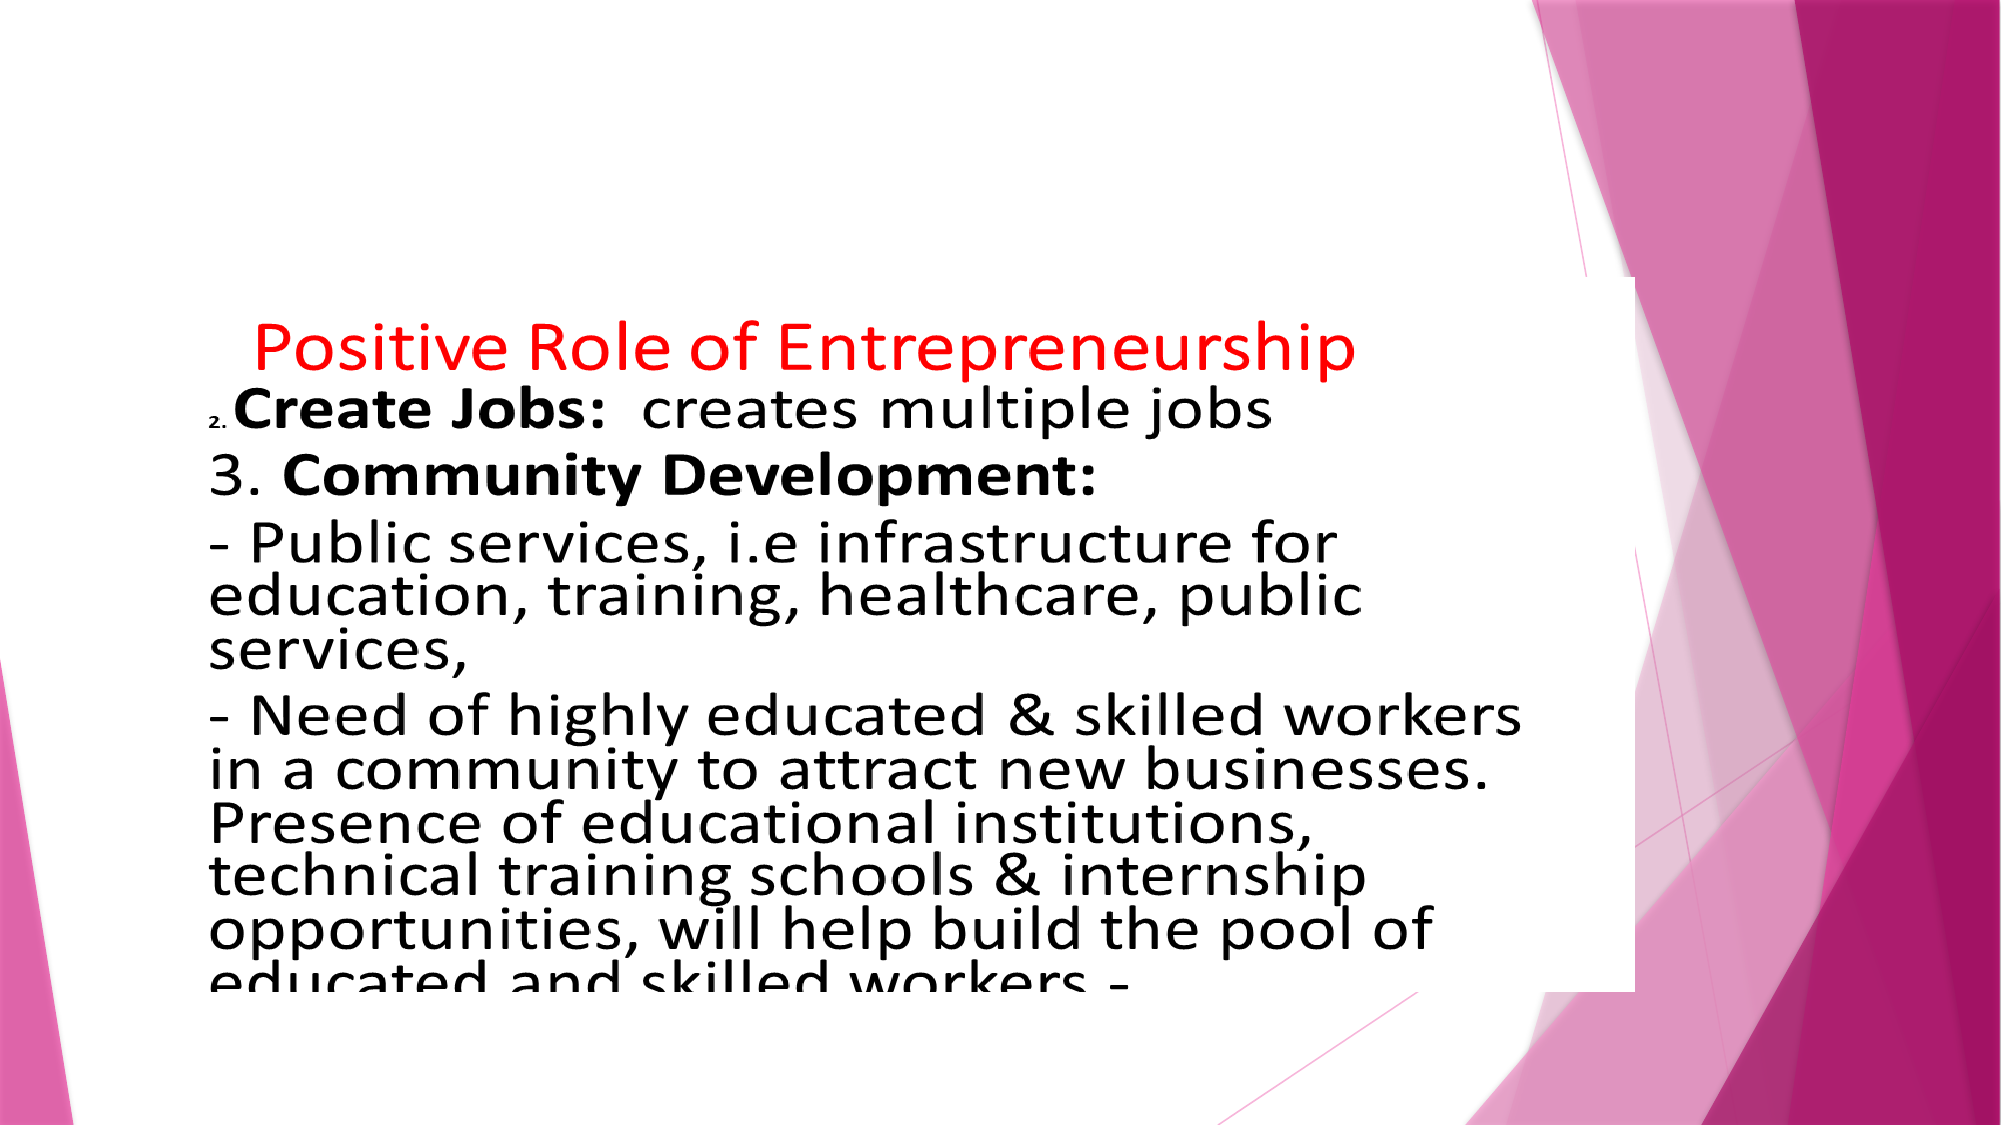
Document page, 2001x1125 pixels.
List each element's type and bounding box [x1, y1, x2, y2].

list [136, 276, 1635, 992]
